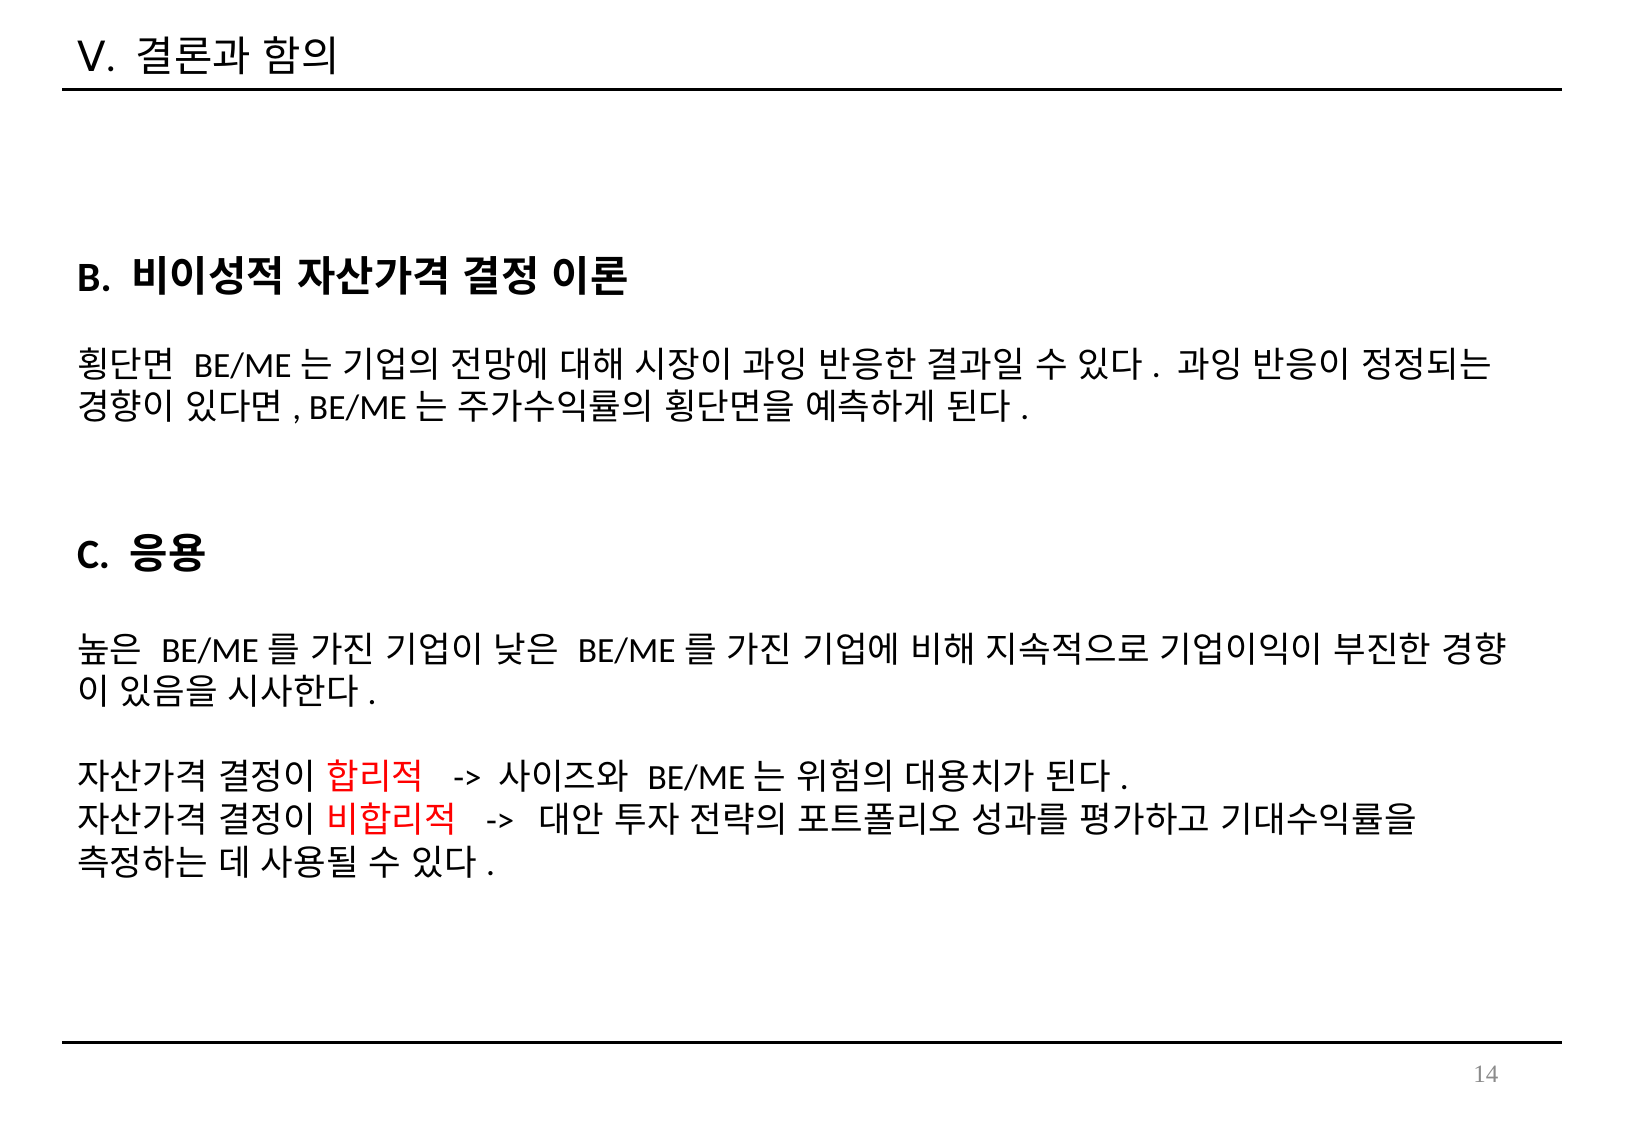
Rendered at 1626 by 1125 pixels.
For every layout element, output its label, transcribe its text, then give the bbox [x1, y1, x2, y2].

text_box B. 비이성적 자산가격 결정 이론 횡단면 BE/ME는 기업의 전망에 대해 시장이 과잉 반응한 결과일 수 있다. 과잉 반응이 정정되는 경향이 있다면, BE/ME는 주가수익률의 횡단면을 예측하게 된다. C. 응용 높은 BE/ME를 가진 기업이 낮은 BE/ME를 가진 기업에 비해 지속적으로 기업이익이 부진한 경향 이 있음을 시사한다. 자산가격 결정이 합리적 -> 사이즈와 BE/ME는 위험의 대용치가 된다. 자산가격 결정이 비합리적 -> 대안 투자 전략의 포트폴리오 성과를 평가하고 기대수익률을 측정하는 데 사용될 수 있다. [62, 241, 1563, 890]
slide_number 14 [1147, 1043, 1514, 1103]
text_box Ⅴ. 결론과 함의 [62, 21, 1625, 87]
